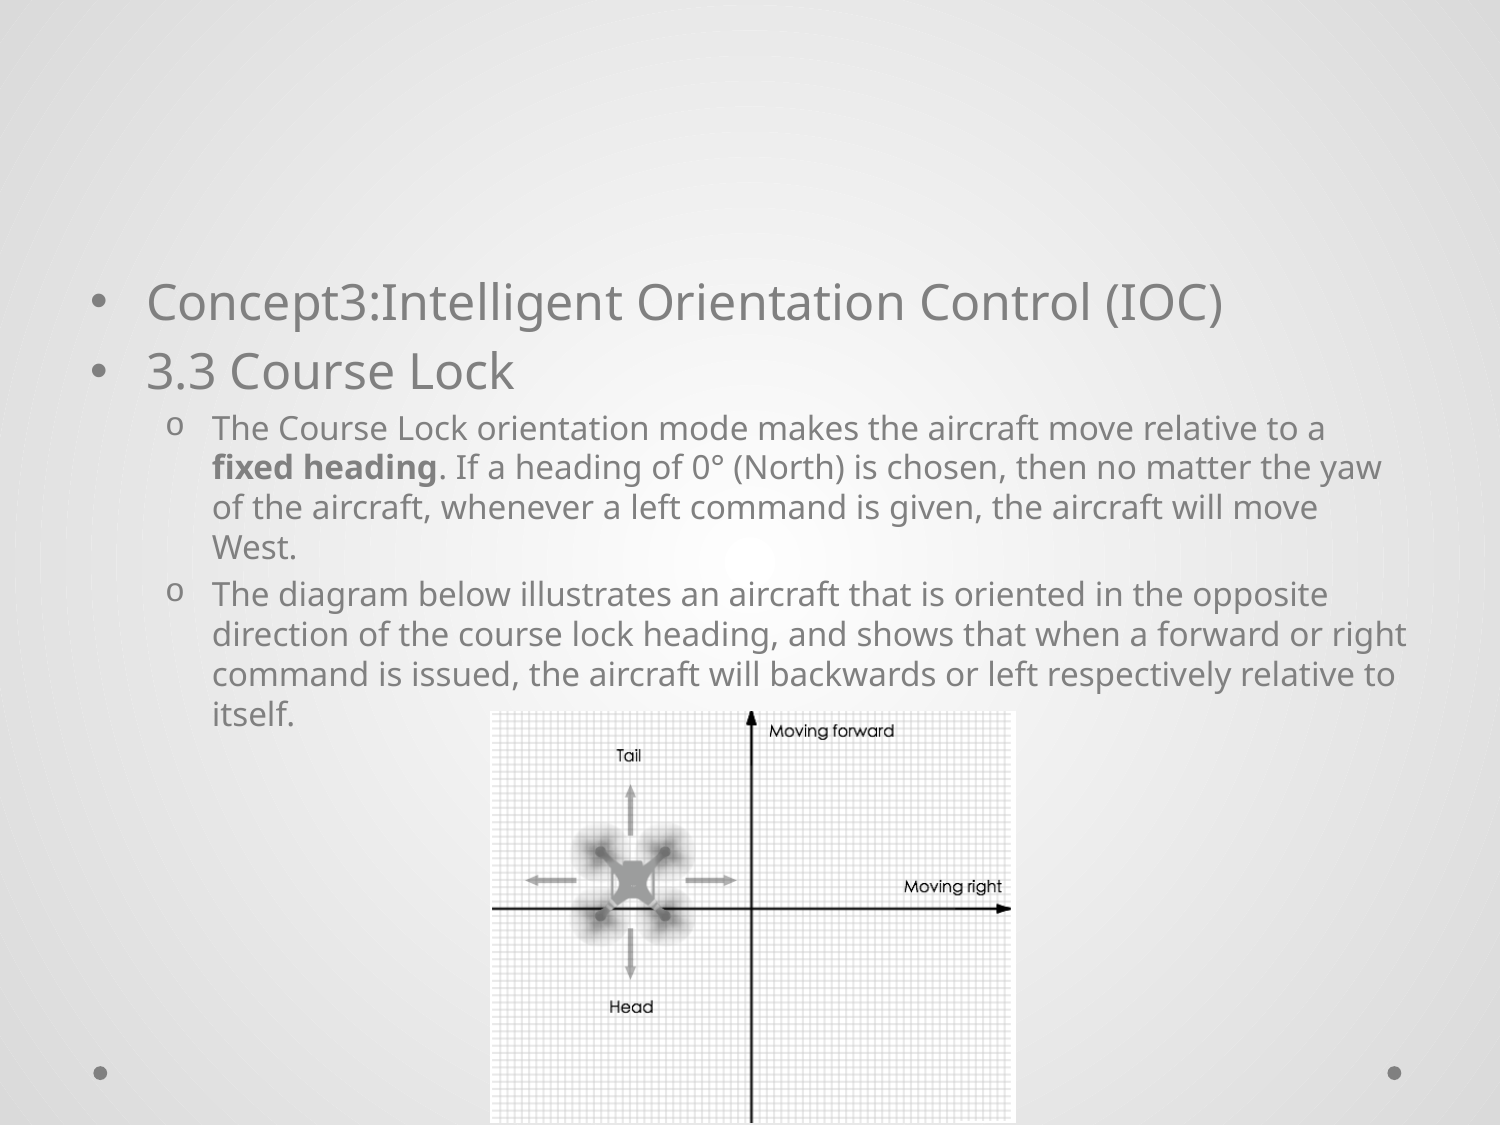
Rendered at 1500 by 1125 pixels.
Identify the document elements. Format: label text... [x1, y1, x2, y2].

list Concept3:Intelligent Orientation Control (IOC) 3.3 Course Lock The Course Lock orientation mode makes the aircraft move relative to a fixed heading. If a heading of 0° (North) is chosen, then no matter the yaw of the aircraft, whenever a left command is given, the aircraft will move West. The diagram below illustrates an aircraft that is oriented in the opposite direction of the course lock heading, and shows that when a forward or right command is issued, the aircraft will backwards or left respectively relative to itself. [75, 262, 1425, 1005]
picture [489, 710, 1016, 1123]
